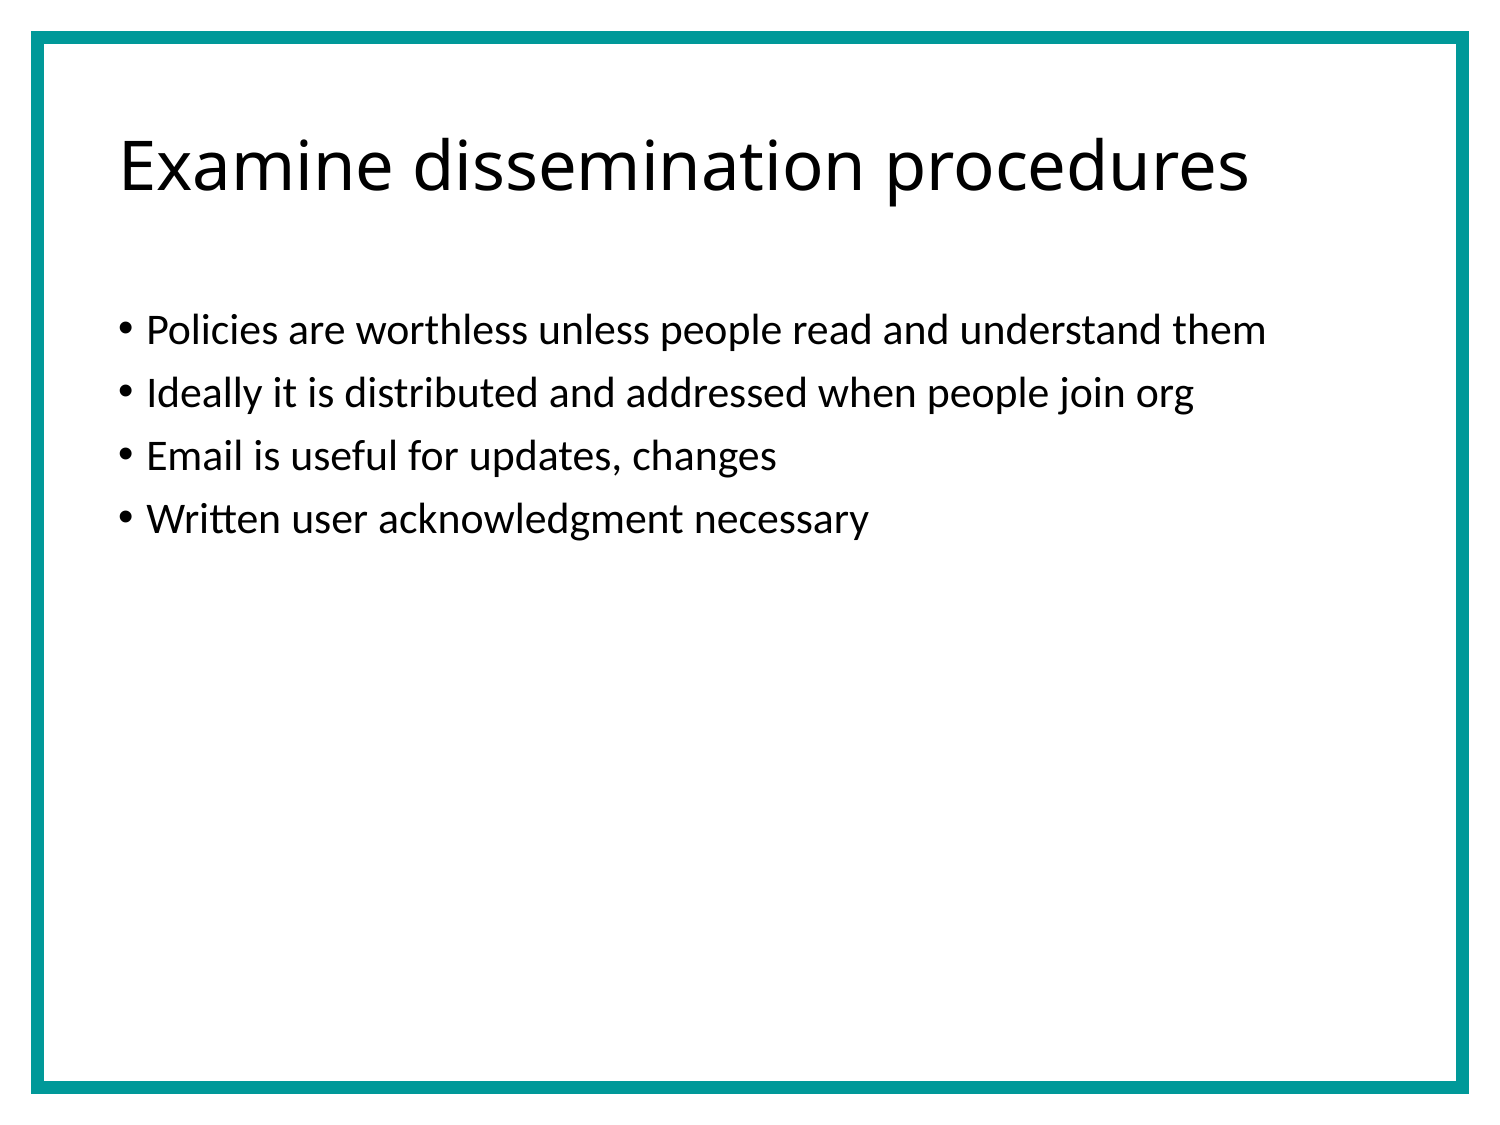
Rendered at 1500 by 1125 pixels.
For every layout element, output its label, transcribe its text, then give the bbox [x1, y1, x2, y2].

list Policies are worthless unless people read and understand them Ideally it is distributed and addressed when people join org E­mail is useful for updates, changes Written user acknowledgment necessary [103, 299, 1397, 1014]
title Examine dissemination procedures [103, 59, 1397, 278]
